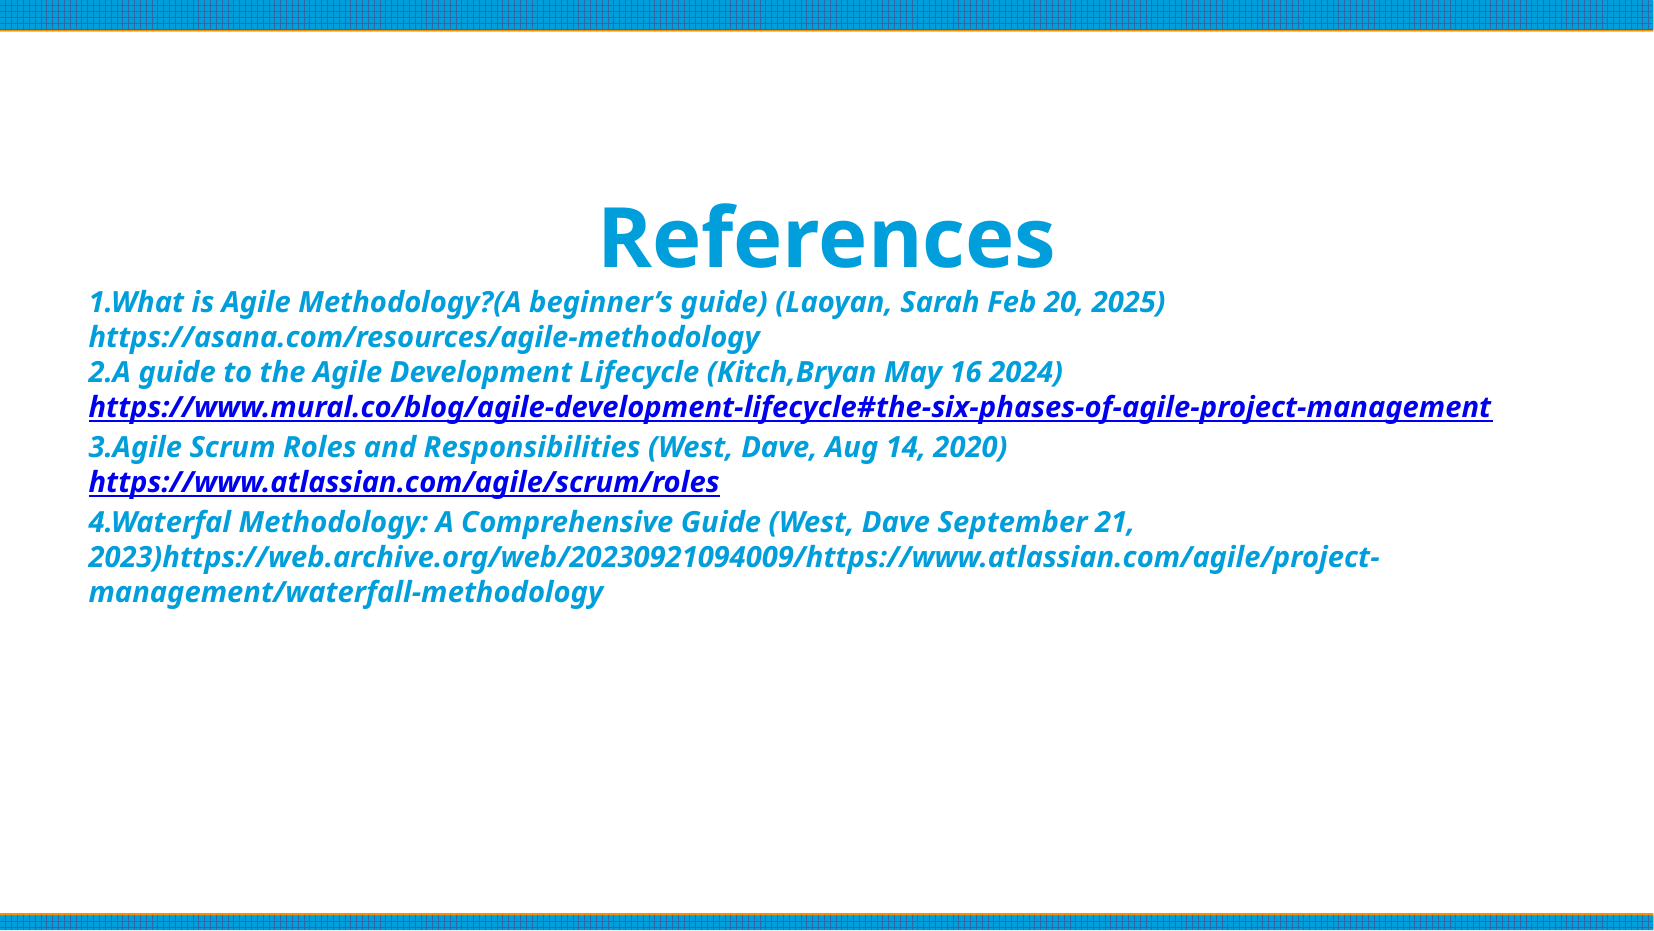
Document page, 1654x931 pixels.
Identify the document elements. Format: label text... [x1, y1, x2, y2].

subtitle References 1.What is Agile Methodology?(A beginner’s guide) (Laoyan, Sarah Feb 20, 2025) https://asana.com/resources/agile-methodology 2.A guide to the Agile Development Lifecycle (Kitch,Bryan May 16 2024) https://www.mural.co/blog/agile-development-lifecycle#the-six-phases-of-agile-project-management 3.Agile Scrum Roles and Responsibilities (West, Dave, Aug 14, 2020)https://www.atlassian.com/agile/scrum/roles 4.Waterfal Methodology: A Comprehensive Guide (West, Dave September 21, 2023)https://web.archive.org/web/20230921094009/https://www.atlassian.com/agile/project-management/waterfall-methodology [88, 44, 1565, 798]
